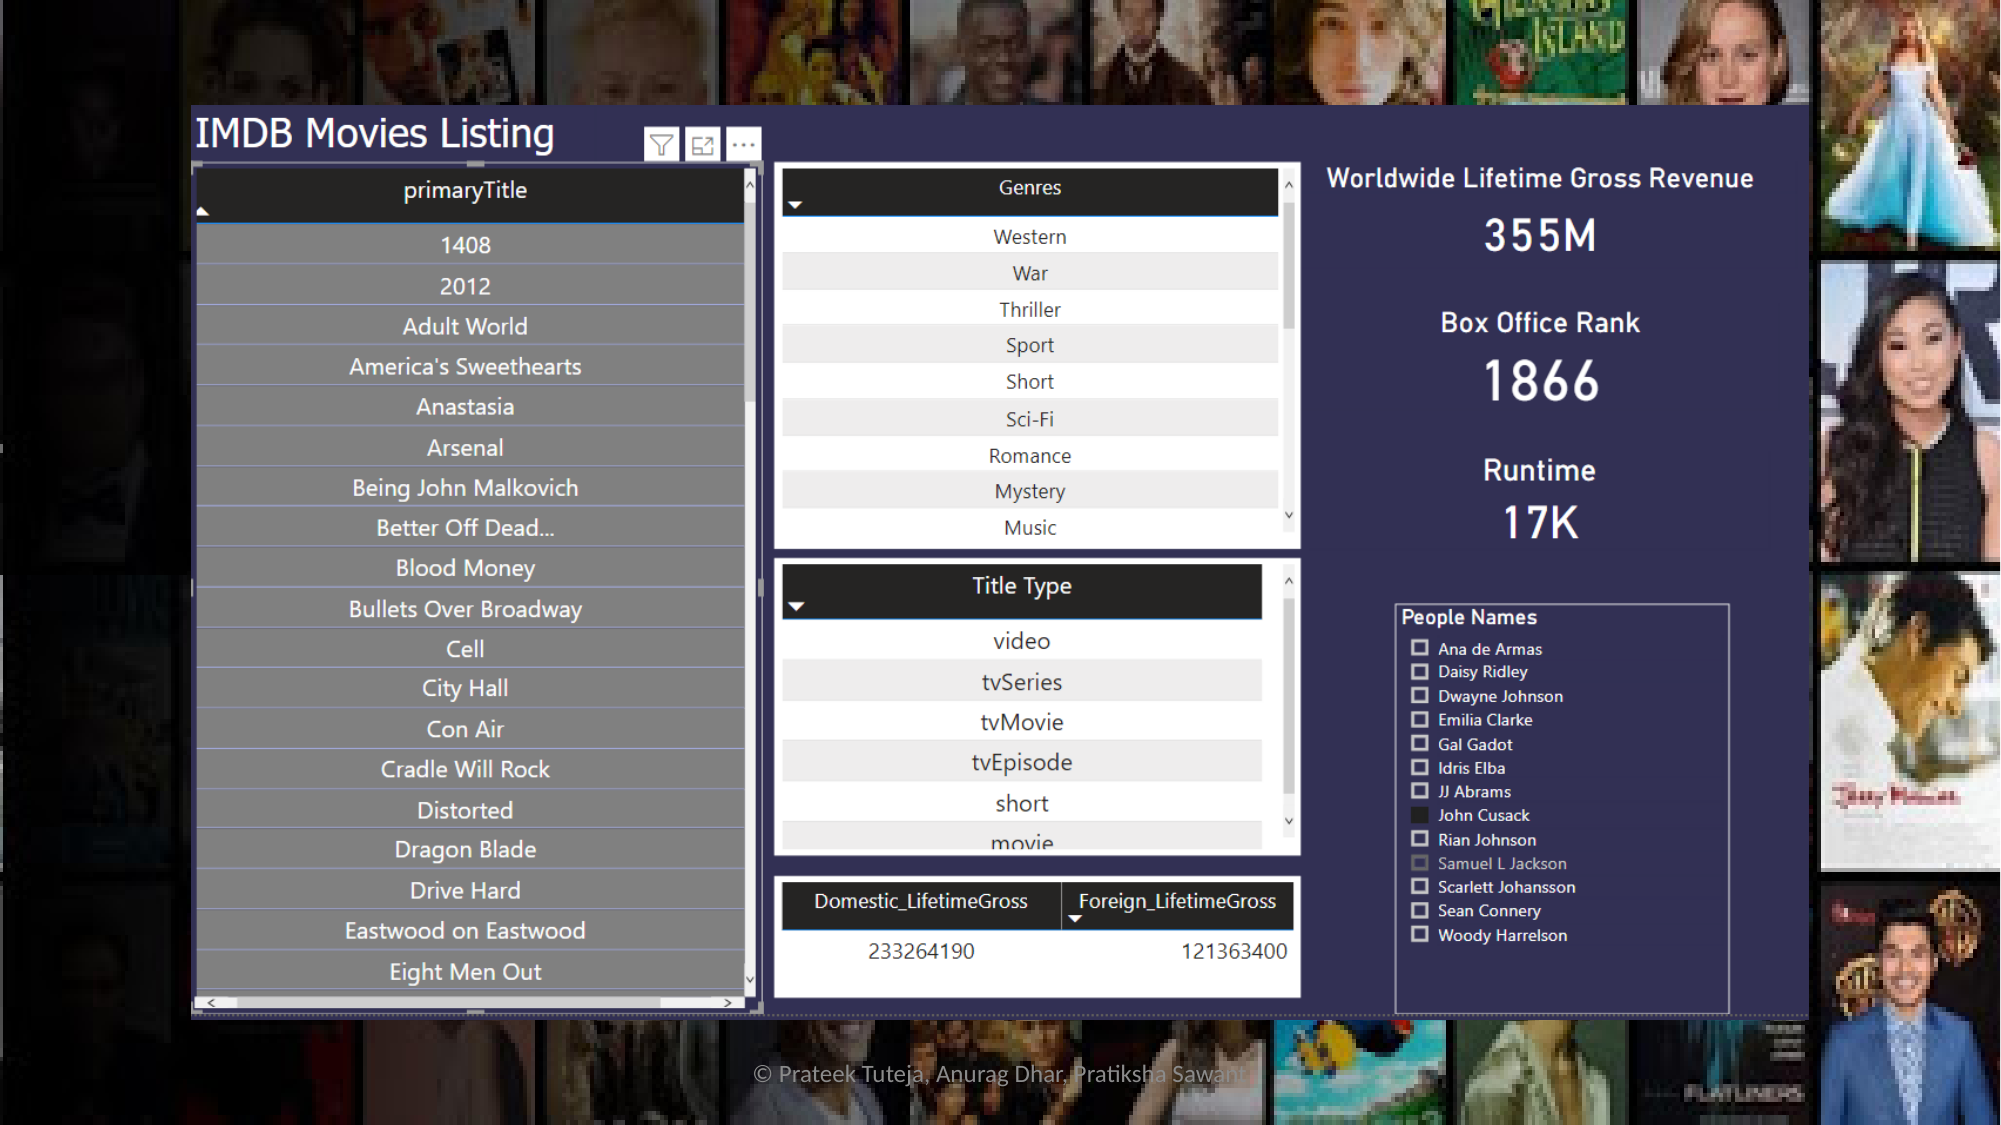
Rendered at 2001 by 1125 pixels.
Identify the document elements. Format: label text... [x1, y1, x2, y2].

picture [0, 0, 2001, 1125]
footer © Prateek Tuteja, Anurag Dhar, Pratiksha Sawant [662, 1042, 1338, 1103]
